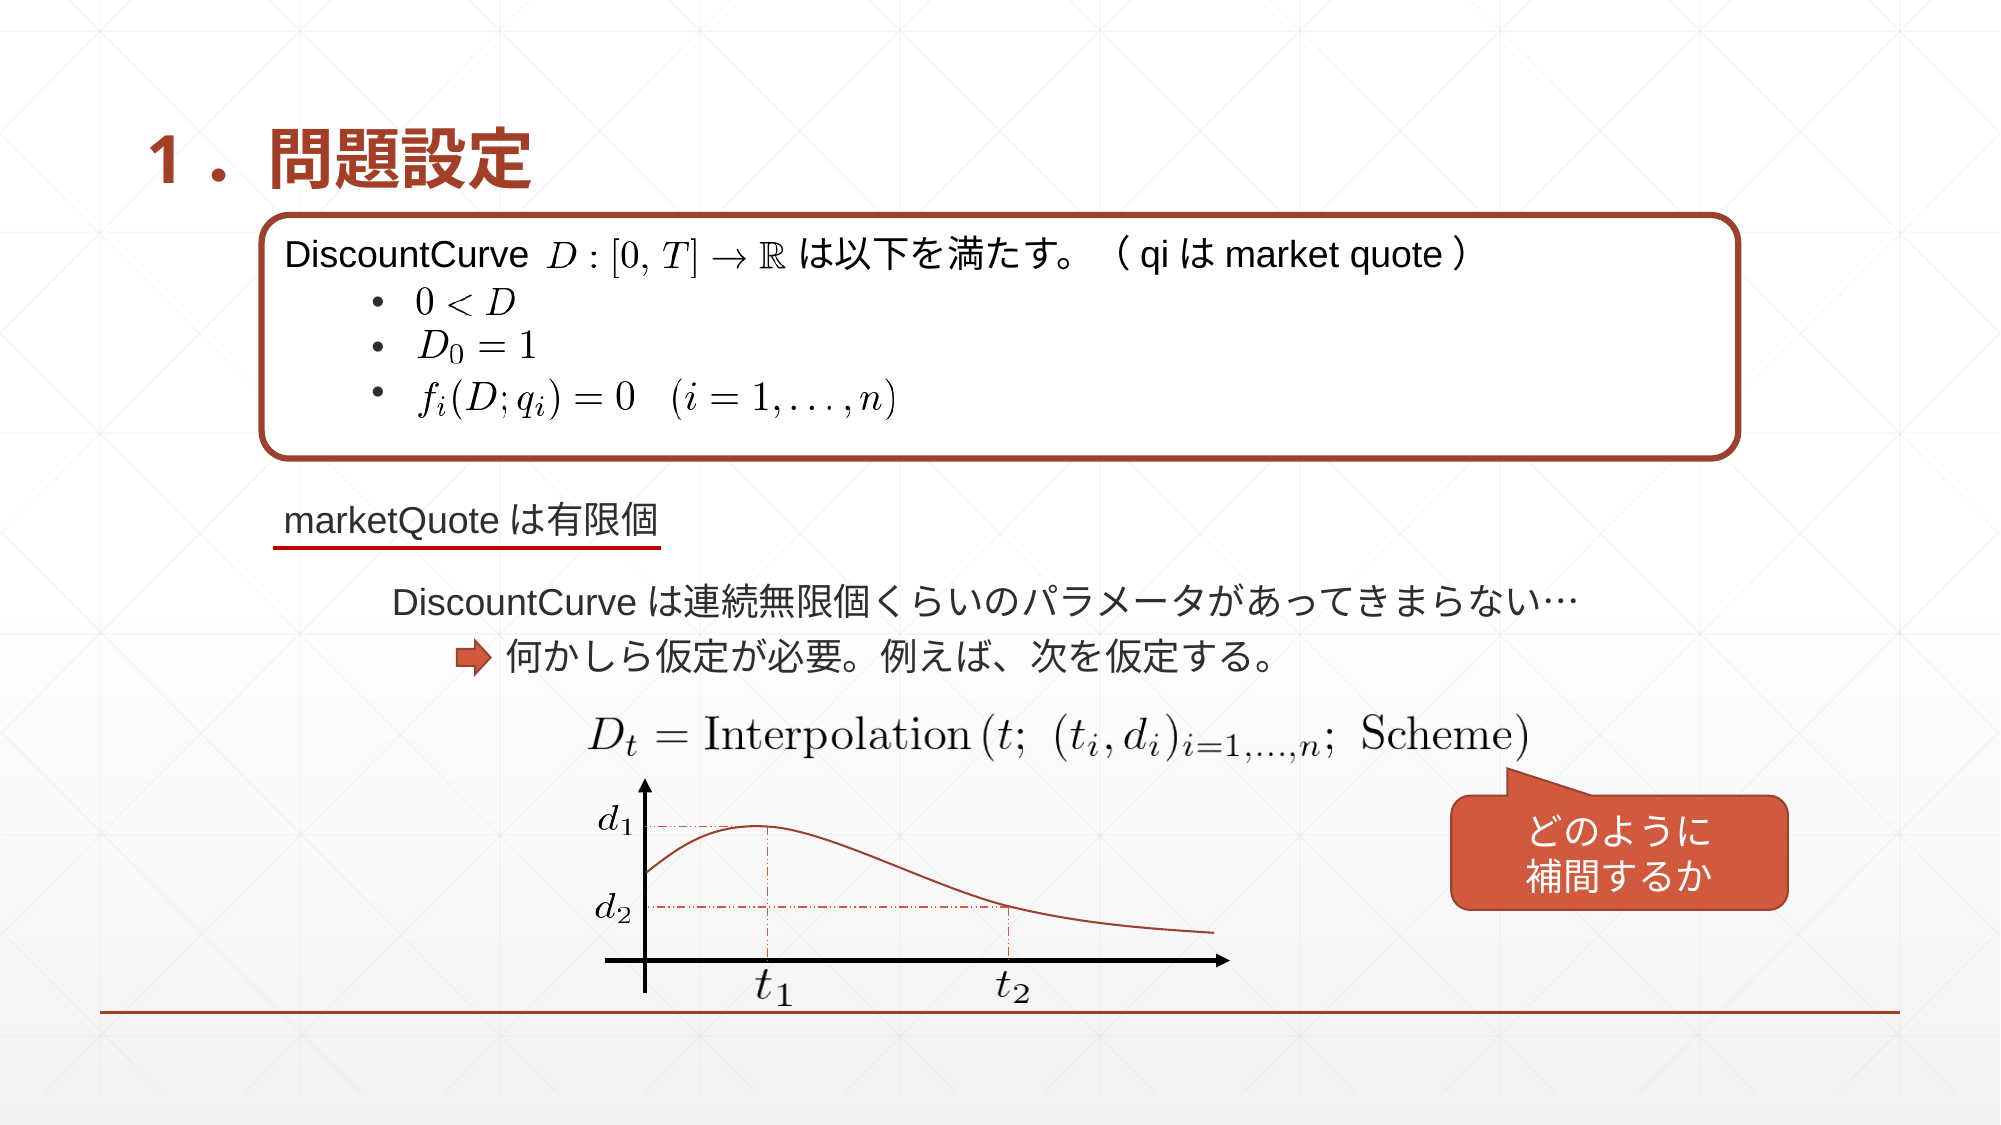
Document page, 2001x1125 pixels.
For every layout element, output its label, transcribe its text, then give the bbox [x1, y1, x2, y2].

picture [418, 378, 894, 420]
picture [586, 713, 1527, 764]
picture [417, 330, 536, 364]
text_box DiscountCurveは連続無限個くらいのパラメータがあってきまらない… [377, 570, 1620, 631]
text_box marketQuoteは有限個 [268, 488, 786, 548]
picture [546, 238, 786, 278]
text_box DiscountCurve は以下を満たす。（qiはmarket quote） [260, 213, 1740, 460]
text_box [356, 271, 611, 422]
picture [416, 287, 515, 316]
title 1．問題設定 [131, 18, 1707, 206]
text_box 何かしら仮定が必要。例えば、次を仮定する。 [490, 625, 1507, 686]
text_box どのように 補間するか [1450, 767, 1789, 911]
text_box [455, 638, 490, 677]
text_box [595, 778, 1230, 1006]
